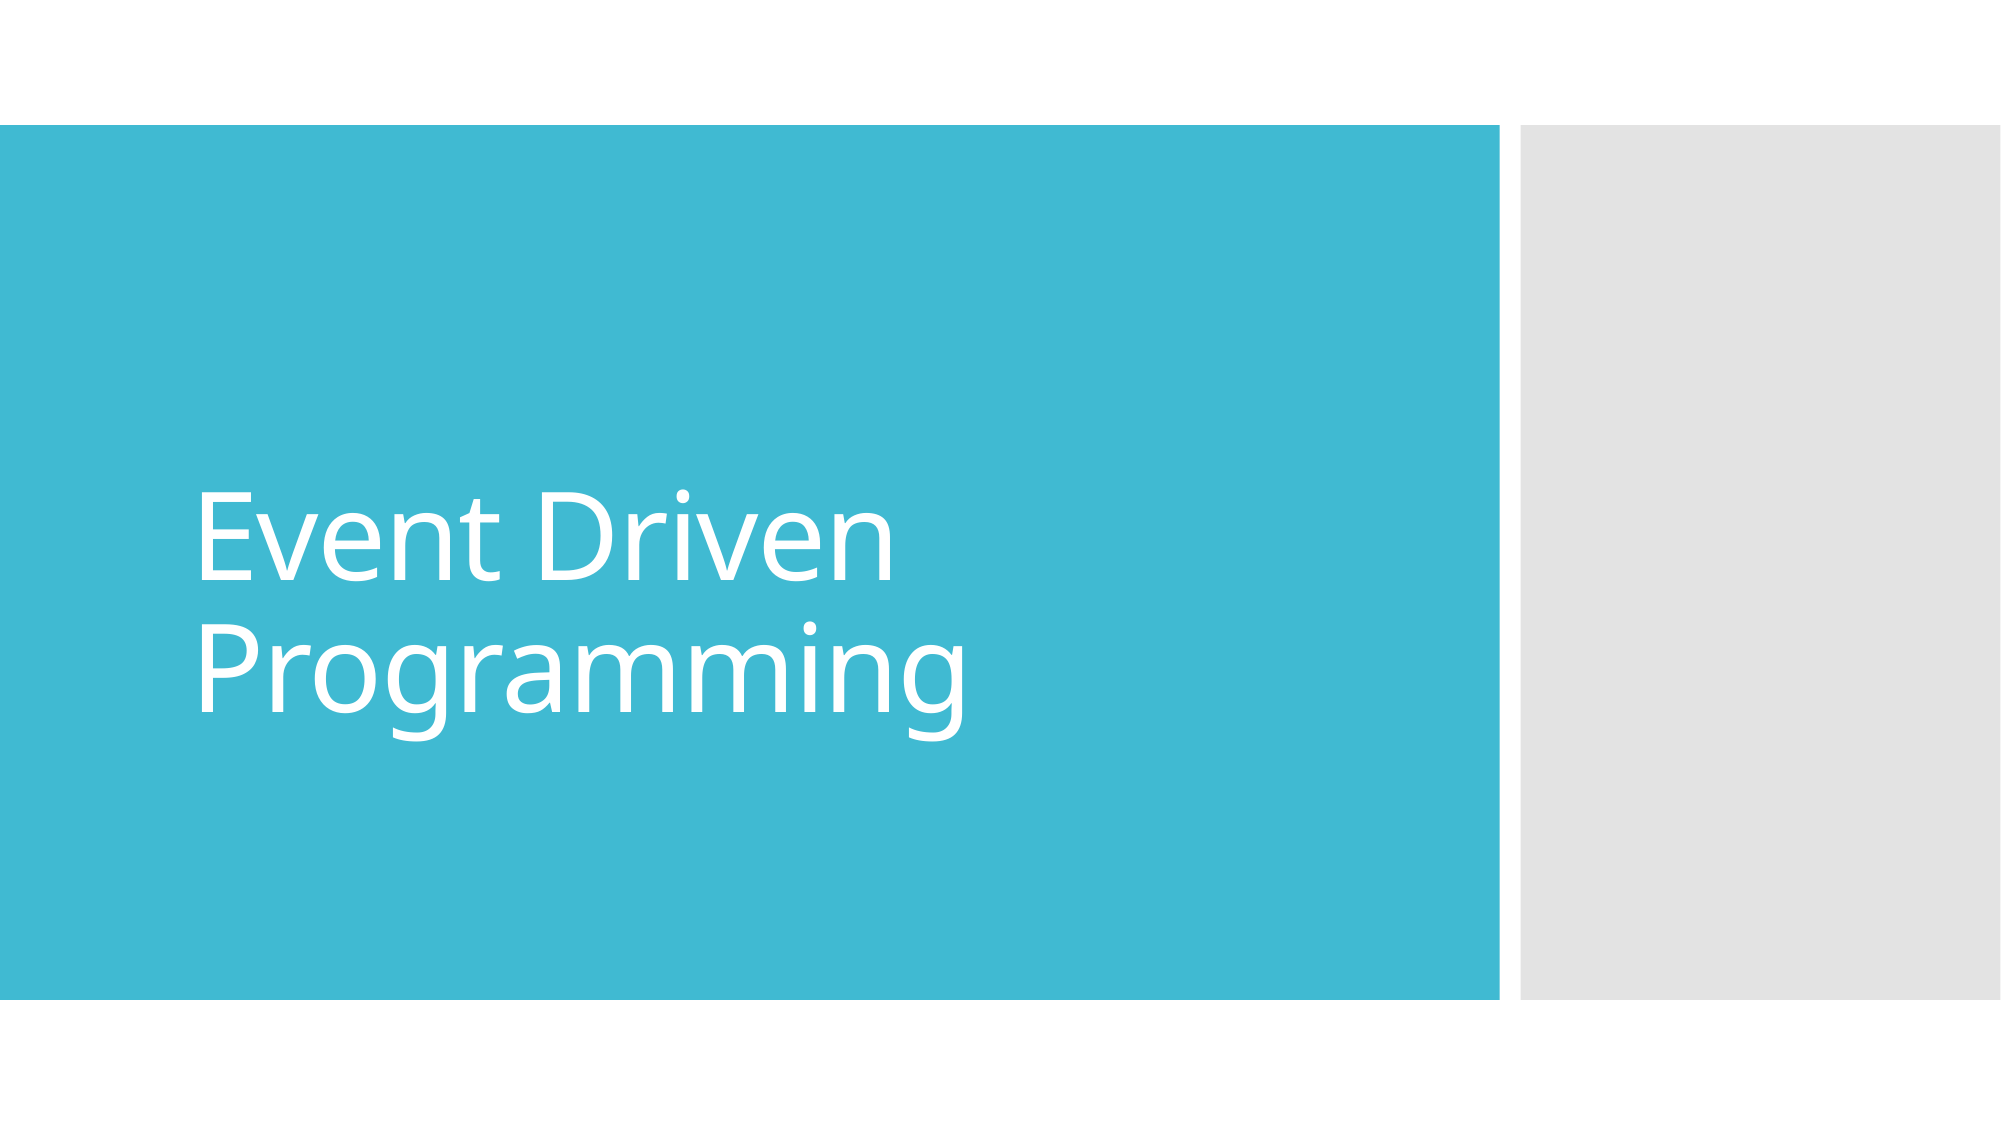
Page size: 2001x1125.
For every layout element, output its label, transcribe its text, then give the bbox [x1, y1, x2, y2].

title Event Driven Programming [175, 213, 1376, 747]
